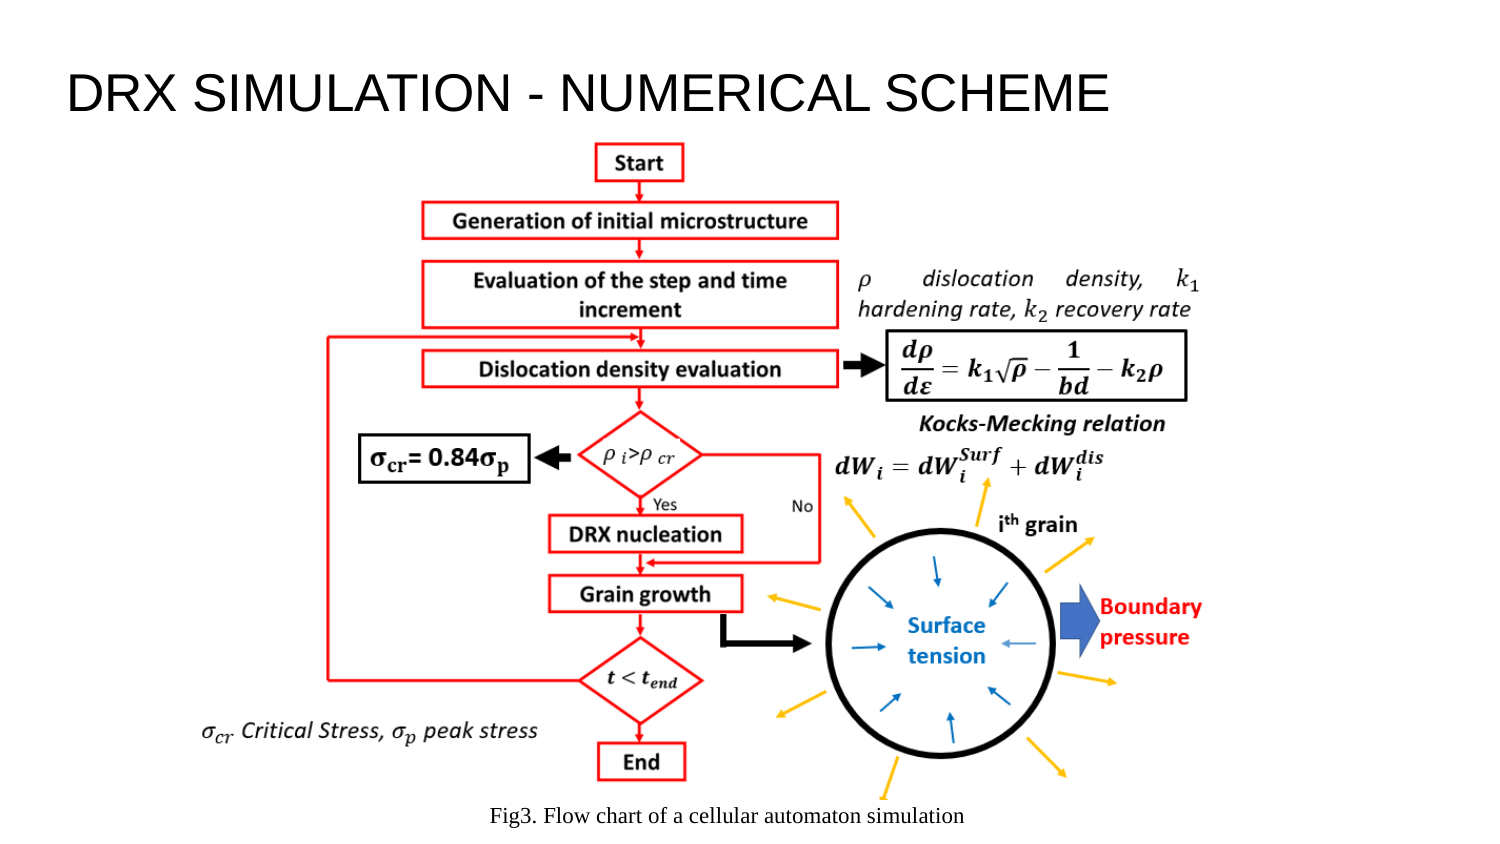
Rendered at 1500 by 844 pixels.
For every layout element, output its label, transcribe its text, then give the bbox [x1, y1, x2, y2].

text_box Fig3. Flow chart of a cellular automaton simulation [374, 808, 1081, 836]
picture [192, 122, 1231, 801]
title DRX SIMULATION - NUMERICAL SCHEME [51, 43, 1449, 138]
